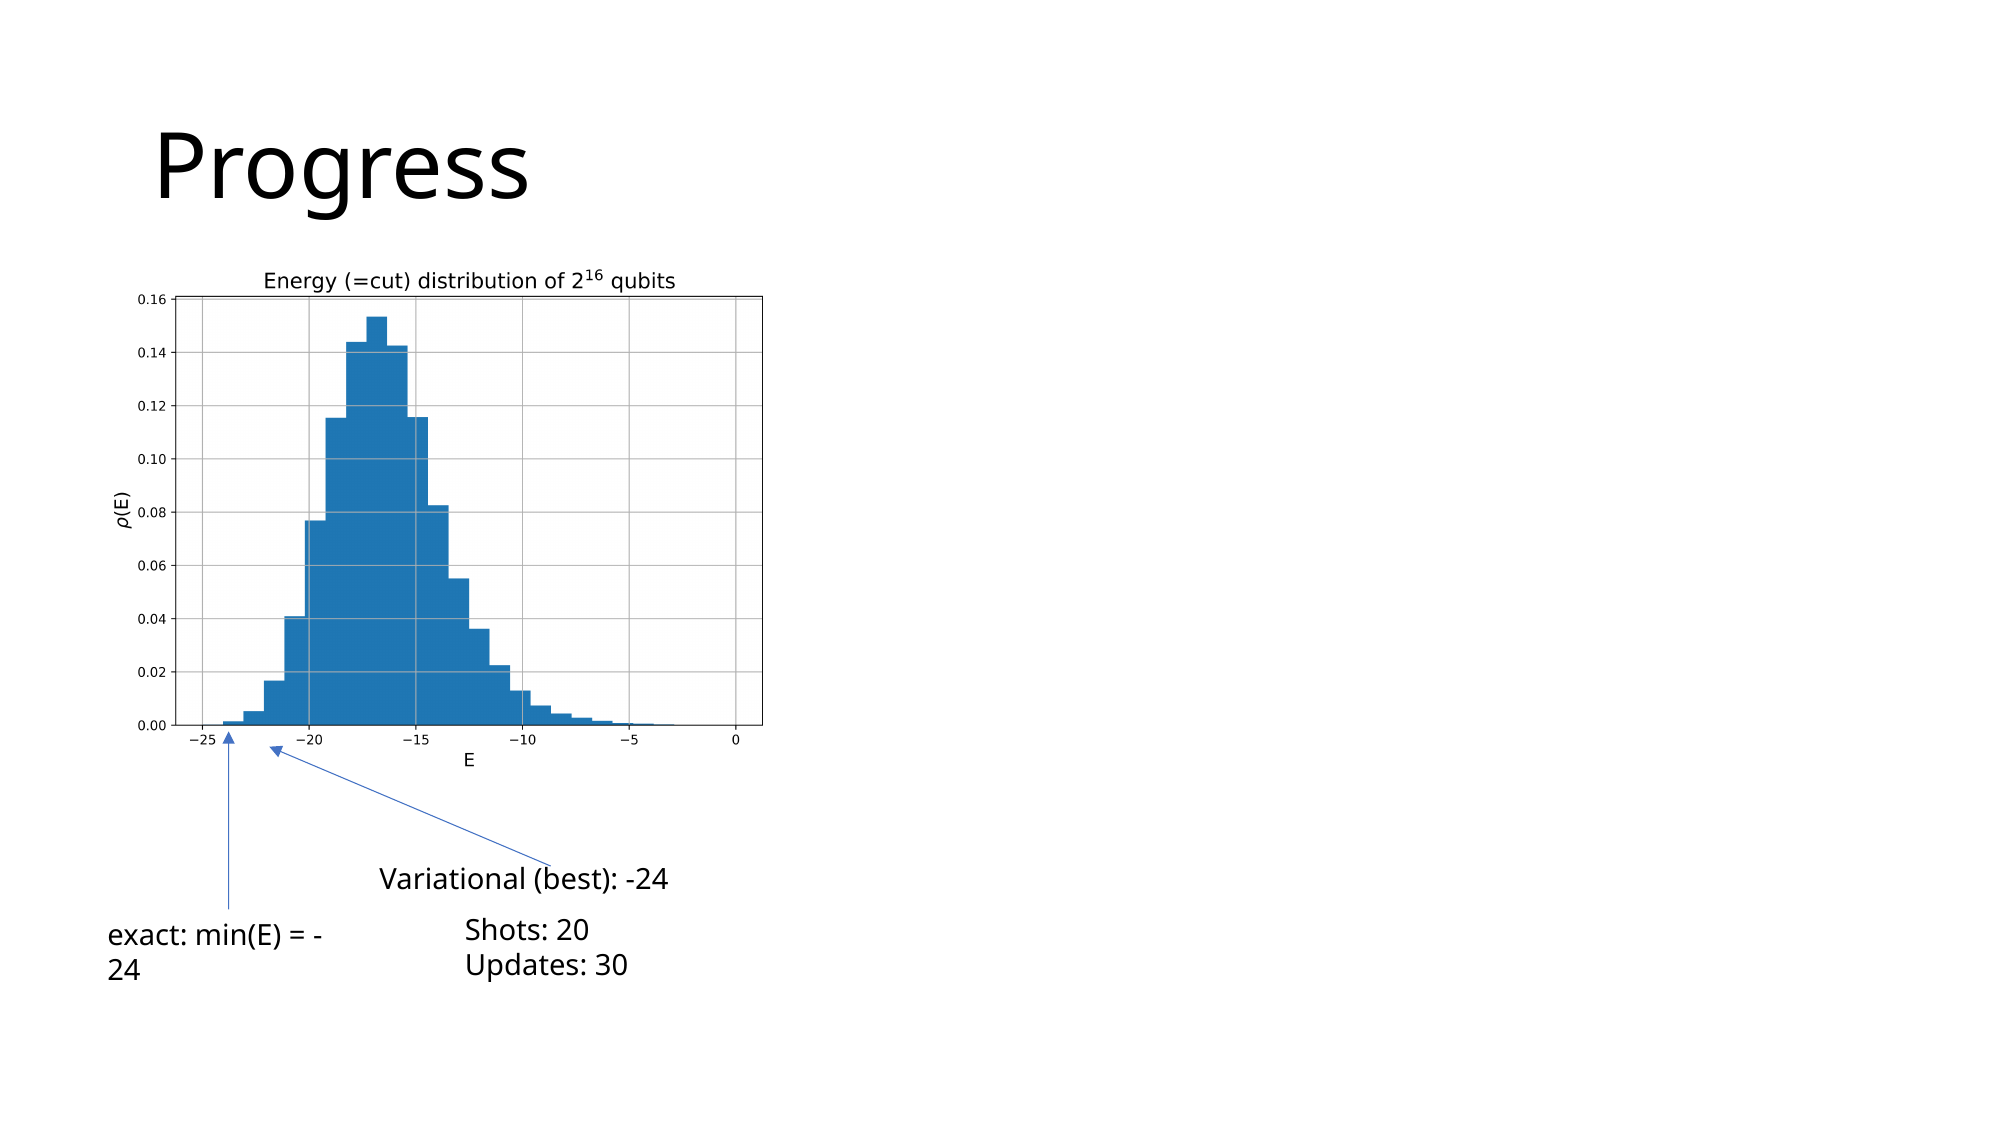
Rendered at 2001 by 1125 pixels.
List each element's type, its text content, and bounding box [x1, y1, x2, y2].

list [81, 228, 838, 796]
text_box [269, 796, 551, 867]
text_box Shots: 20 Updates: 30 [450, 903, 722, 989]
title Progress [137, 59, 1863, 278]
text_box Variational (best): -24 [364, 853, 696, 903]
text_box exact: min(E) = -24 [92, 909, 365, 994]
